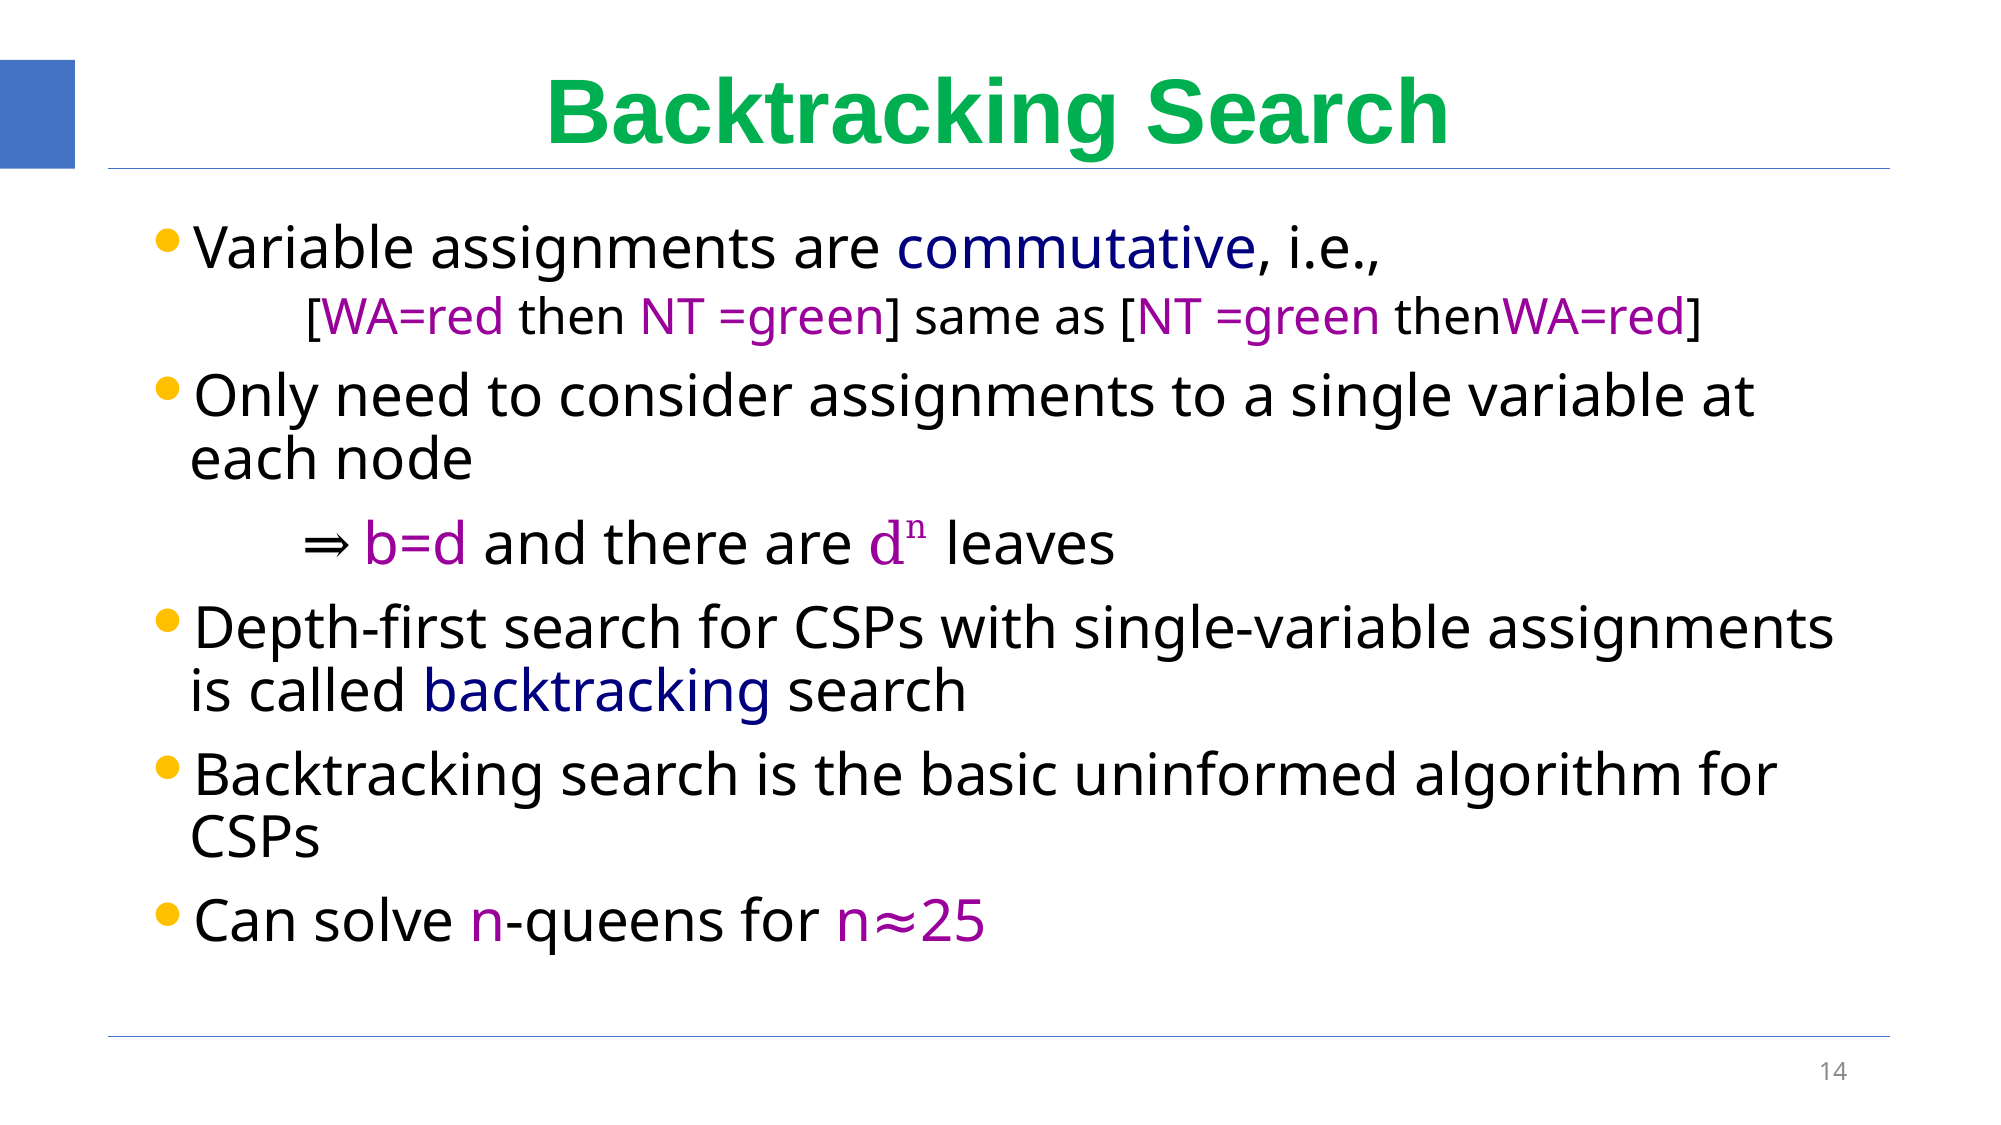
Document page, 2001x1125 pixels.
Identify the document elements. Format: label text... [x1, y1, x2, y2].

list Variable assignments are commutative, i.e., [WA=red then NT =green] same as [NT =green thenWA=red] Only need to consider assignments to a single variable at each node ⇒ b=d and there are dn leaves Depth-first search for CSPs with single-variable assignments is called backtracking search Backtracking search is the basic uninformed algorithm for CSPs Can solve n-queens for n≈25 [137, 210, 1863, 1014]
slide_number 14 [1412, 1042, 1863, 1103]
title Backtracking Search [136, 50, 1862, 179]
